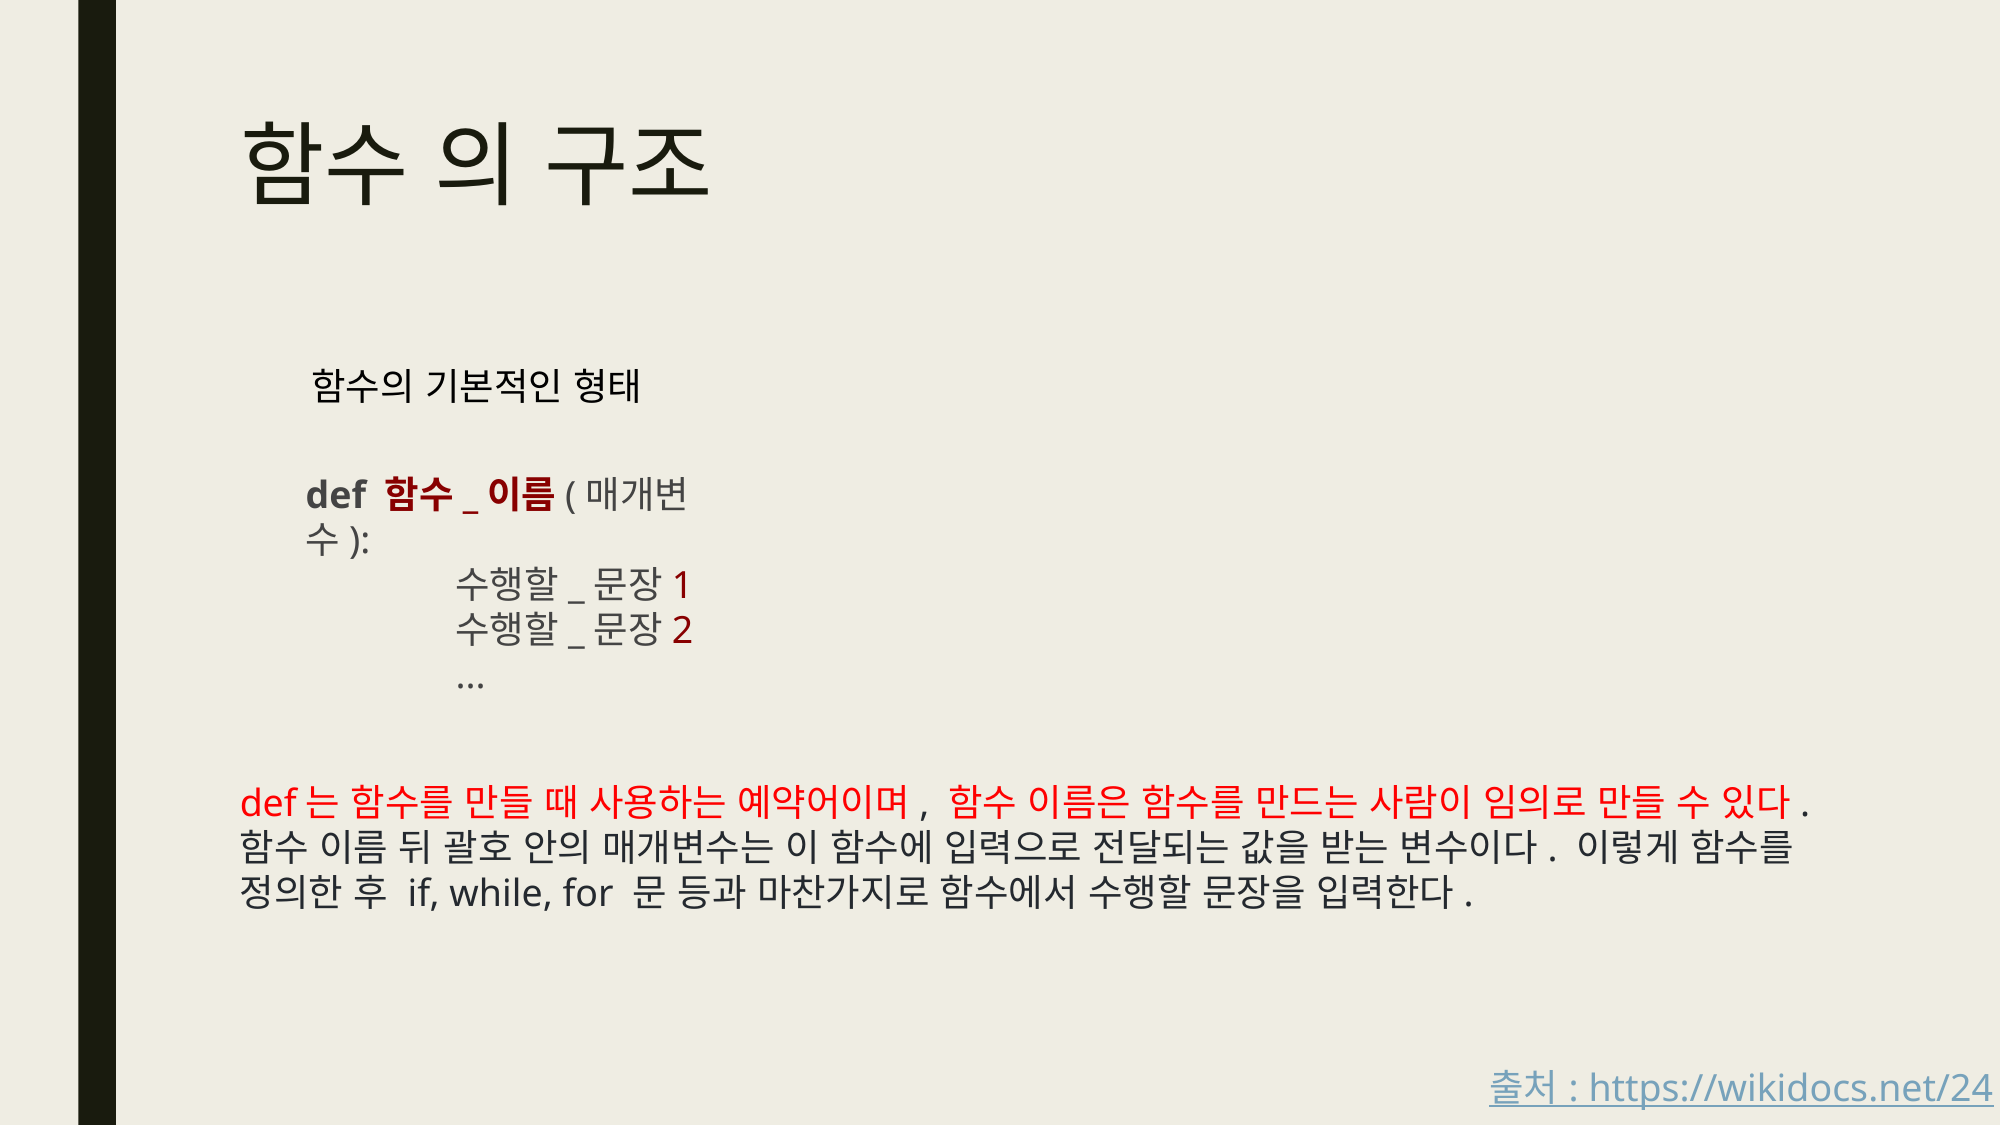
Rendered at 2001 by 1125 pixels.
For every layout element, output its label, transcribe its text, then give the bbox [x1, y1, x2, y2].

text_box def는 함수를 만들 때 사용하는 예약어이며, 함수 이름은 함수를 만드는 사람이 임의로 만들 수 있다. 함수 이름 뒤 괄호 안의 매개변수는 이 함수에 입력으로 전달되는 값을 받는 변수이다. 이렇게 함수를 정의한 후 if, while, for 문 등과 마찬가지로 함수에서 수행할 문장을 입력한다. [224, 771, 1897, 922]
text_box 함수의 기본적인 형태 [296, 355, 658, 416]
title 함수 의 구조 [225, 112, 1120, 245]
text_box 출처 : https://wikidocs.net/24 [1474, 1056, 2000, 1125]
text_box def 함수_이름(매개변수): 수행할_문장1 수행할_문장2 ... [290, 463, 753, 704]
